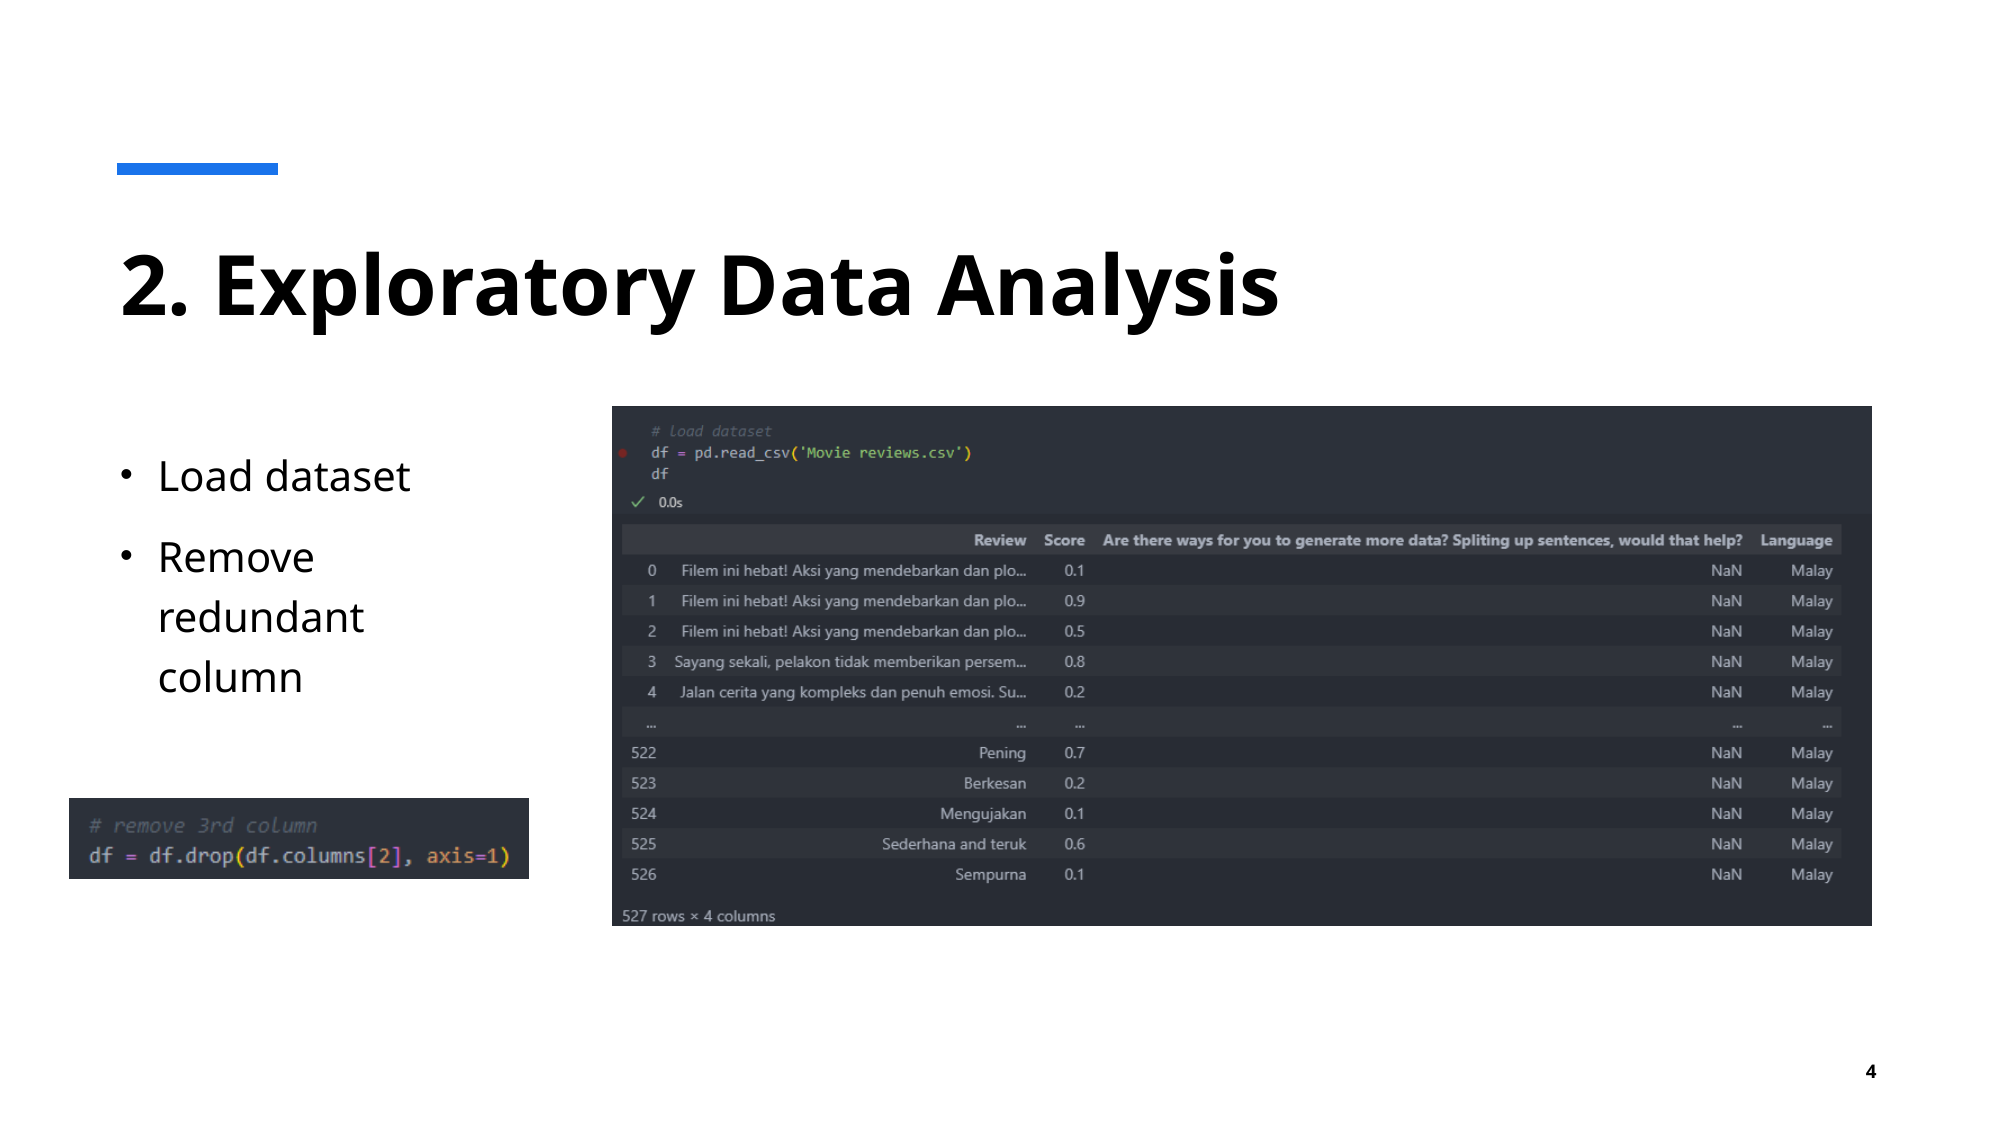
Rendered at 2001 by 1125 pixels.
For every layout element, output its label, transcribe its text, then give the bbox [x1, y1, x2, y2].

picture [69, 798, 529, 879]
slide_number 4 [1772, 1042, 1892, 1103]
title 2. Exploratory Data Analysis [105, 224, 1892, 405]
picture [612, 406, 1872, 926]
list Load dataset Remove redundant column [105, 431, 1892, 1017]
